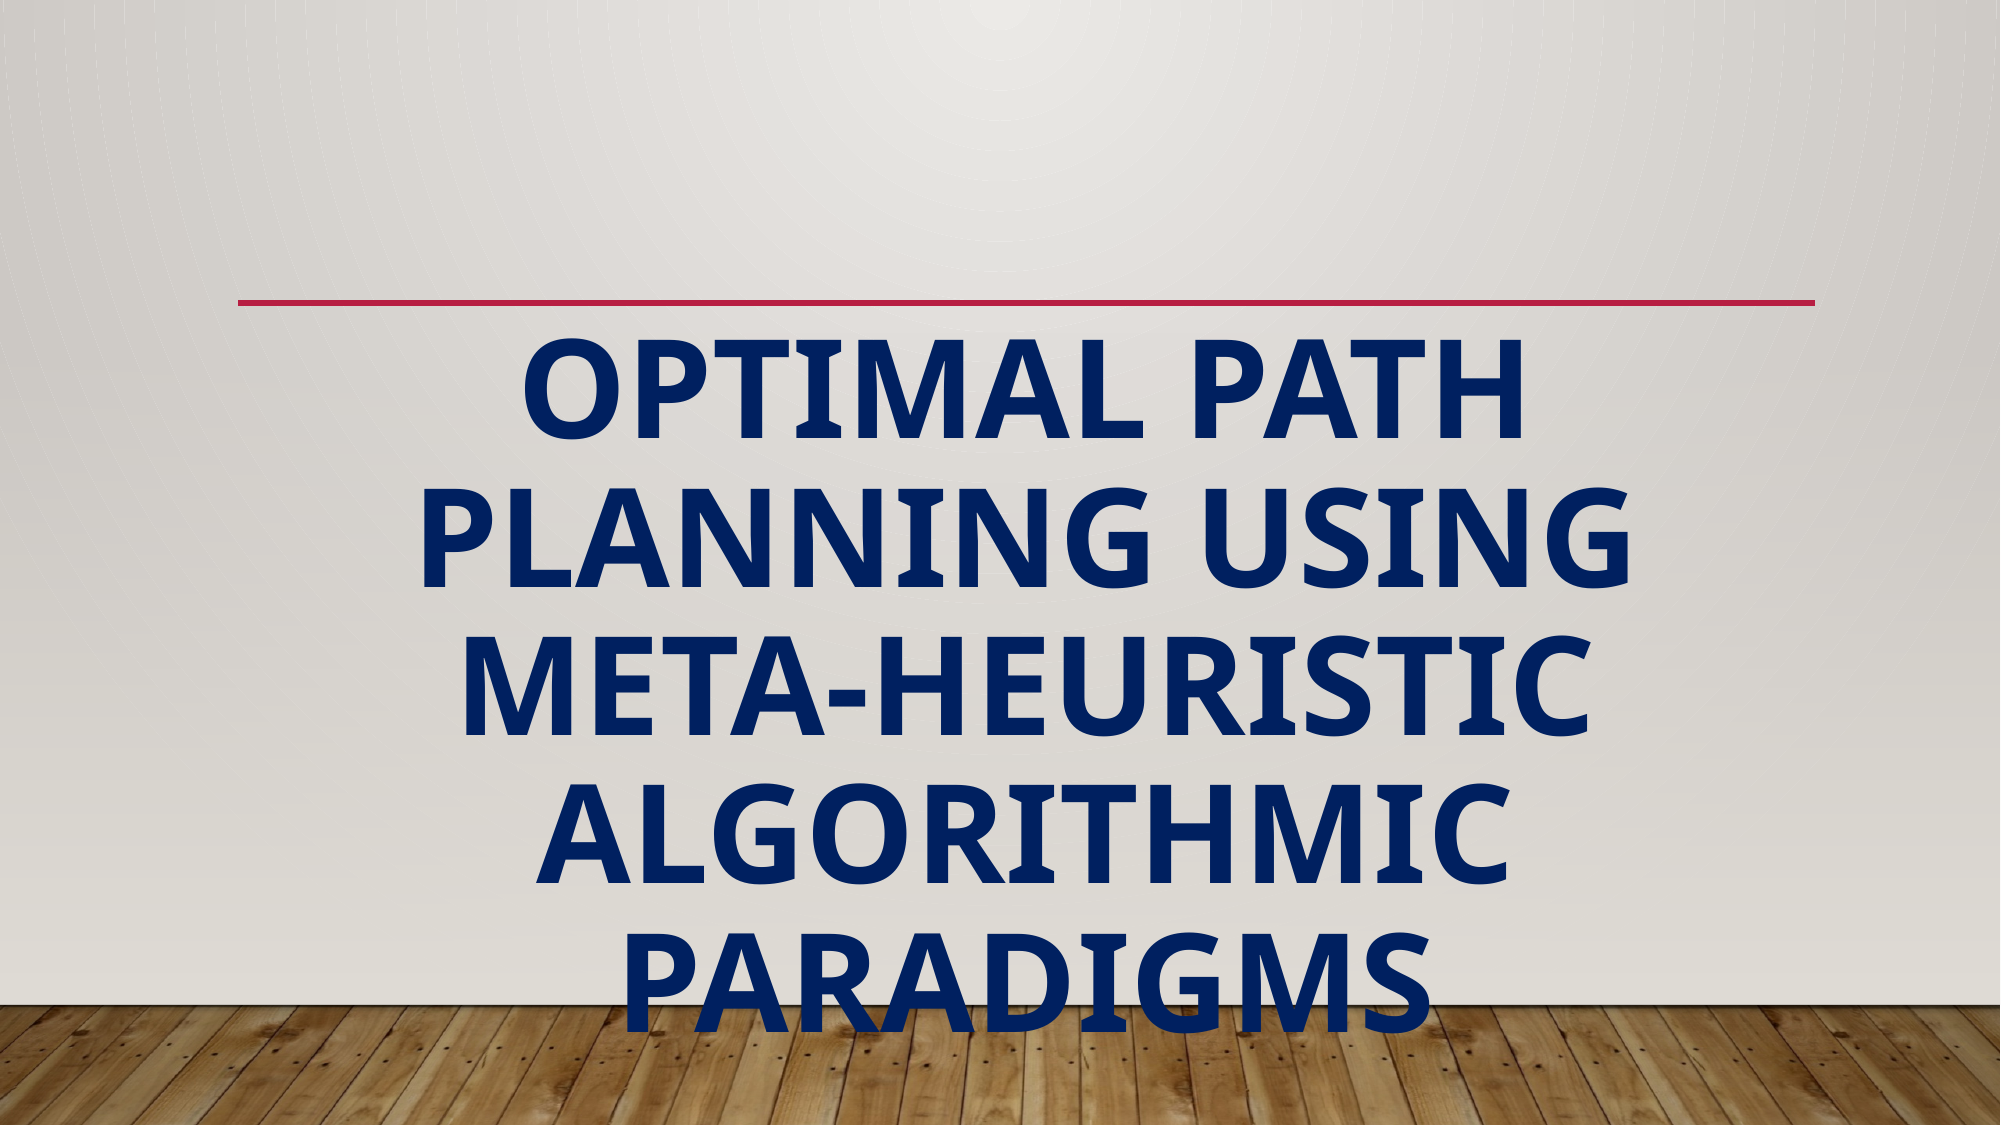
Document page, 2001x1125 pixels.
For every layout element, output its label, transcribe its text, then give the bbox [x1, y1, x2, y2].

picture [0, 1005, 2000, 1125]
title Optimal path planning using meta-heuristic algorithmic paradigms [238, 312, 1814, 755]
